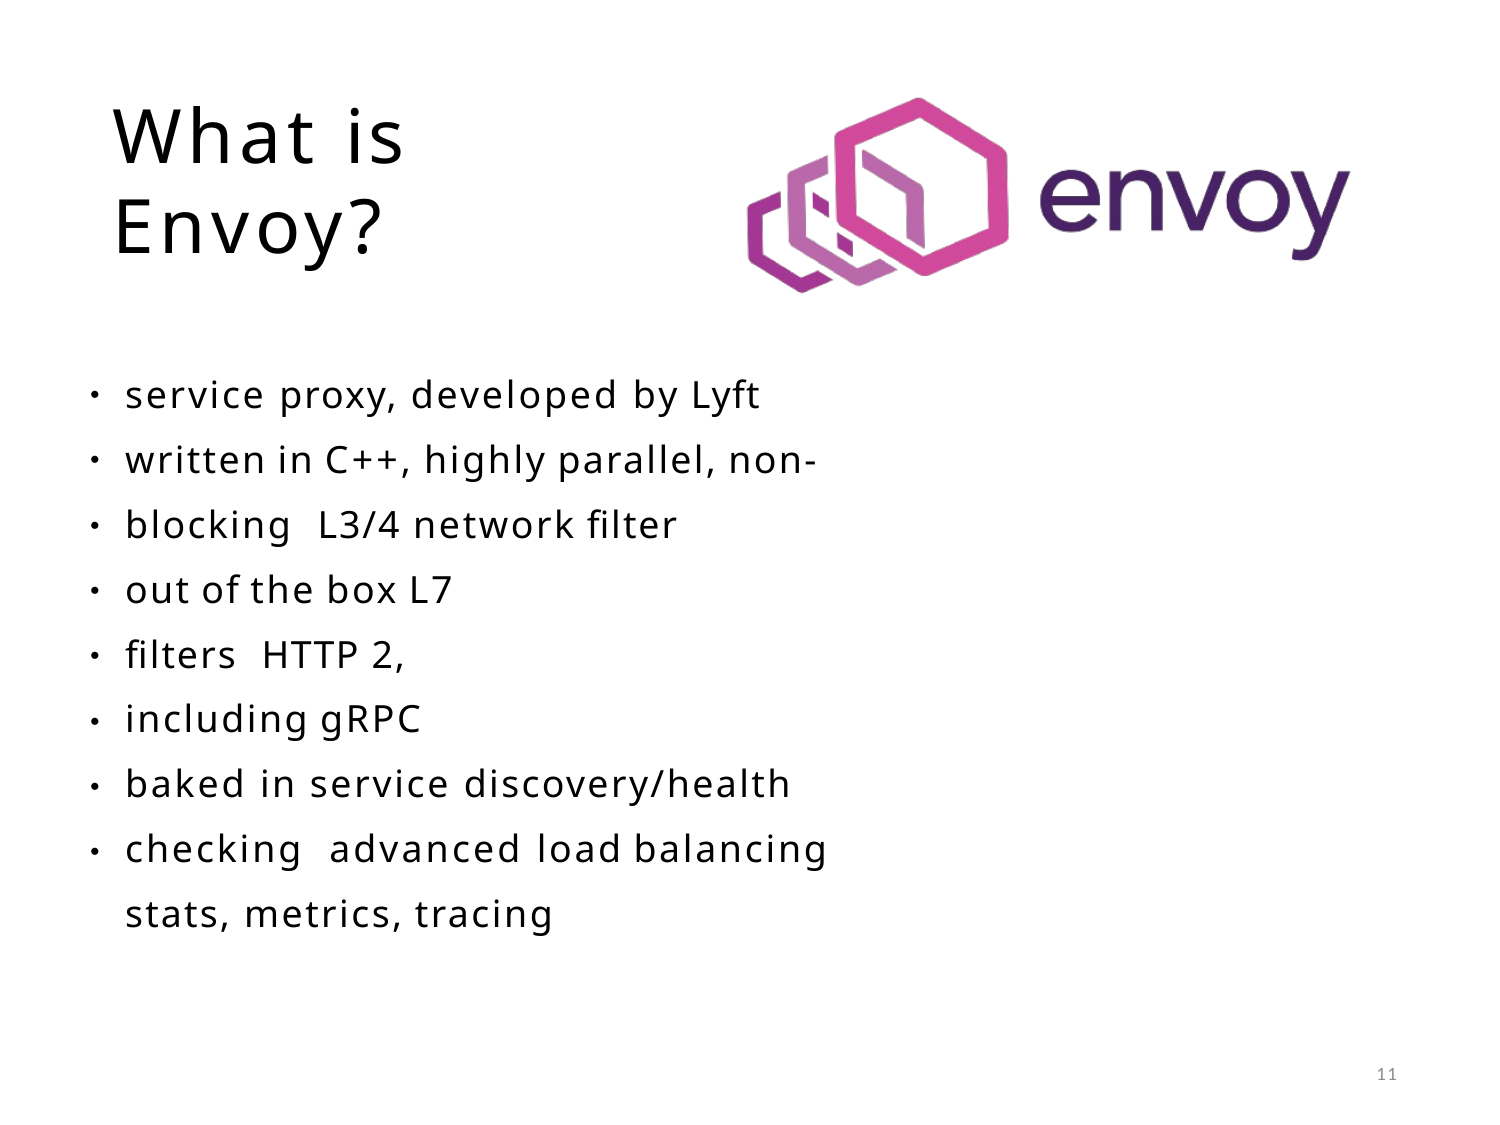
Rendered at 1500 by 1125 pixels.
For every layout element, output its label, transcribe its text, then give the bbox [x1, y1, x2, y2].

text_box ● [87, 511, 106, 534]
text_box service proxy, developed by Lyft written in C++, highly parallel, non-blocking L3/4 network filter out of the box L7 filters HTTP 2, including gRPC baked in service discovery/health checking advanced load balancing stats, metrics, tracing [123, 348, 963, 936]
text_box ● [87, 837, 106, 860]
text_box ● [87, 576, 106, 599]
text_box [734, 90, 1363, 300]
text_box ● [87, 380, 106, 403]
text_box ● [87, 445, 106, 469]
title What is Envoy? [110, 82, 689, 273]
text_box ● [87, 772, 106, 795]
text_box ● [87, 641, 106, 665]
slide_number 11 [1059, 745, 1397, 1125]
text_box ● [87, 707, 106, 730]
